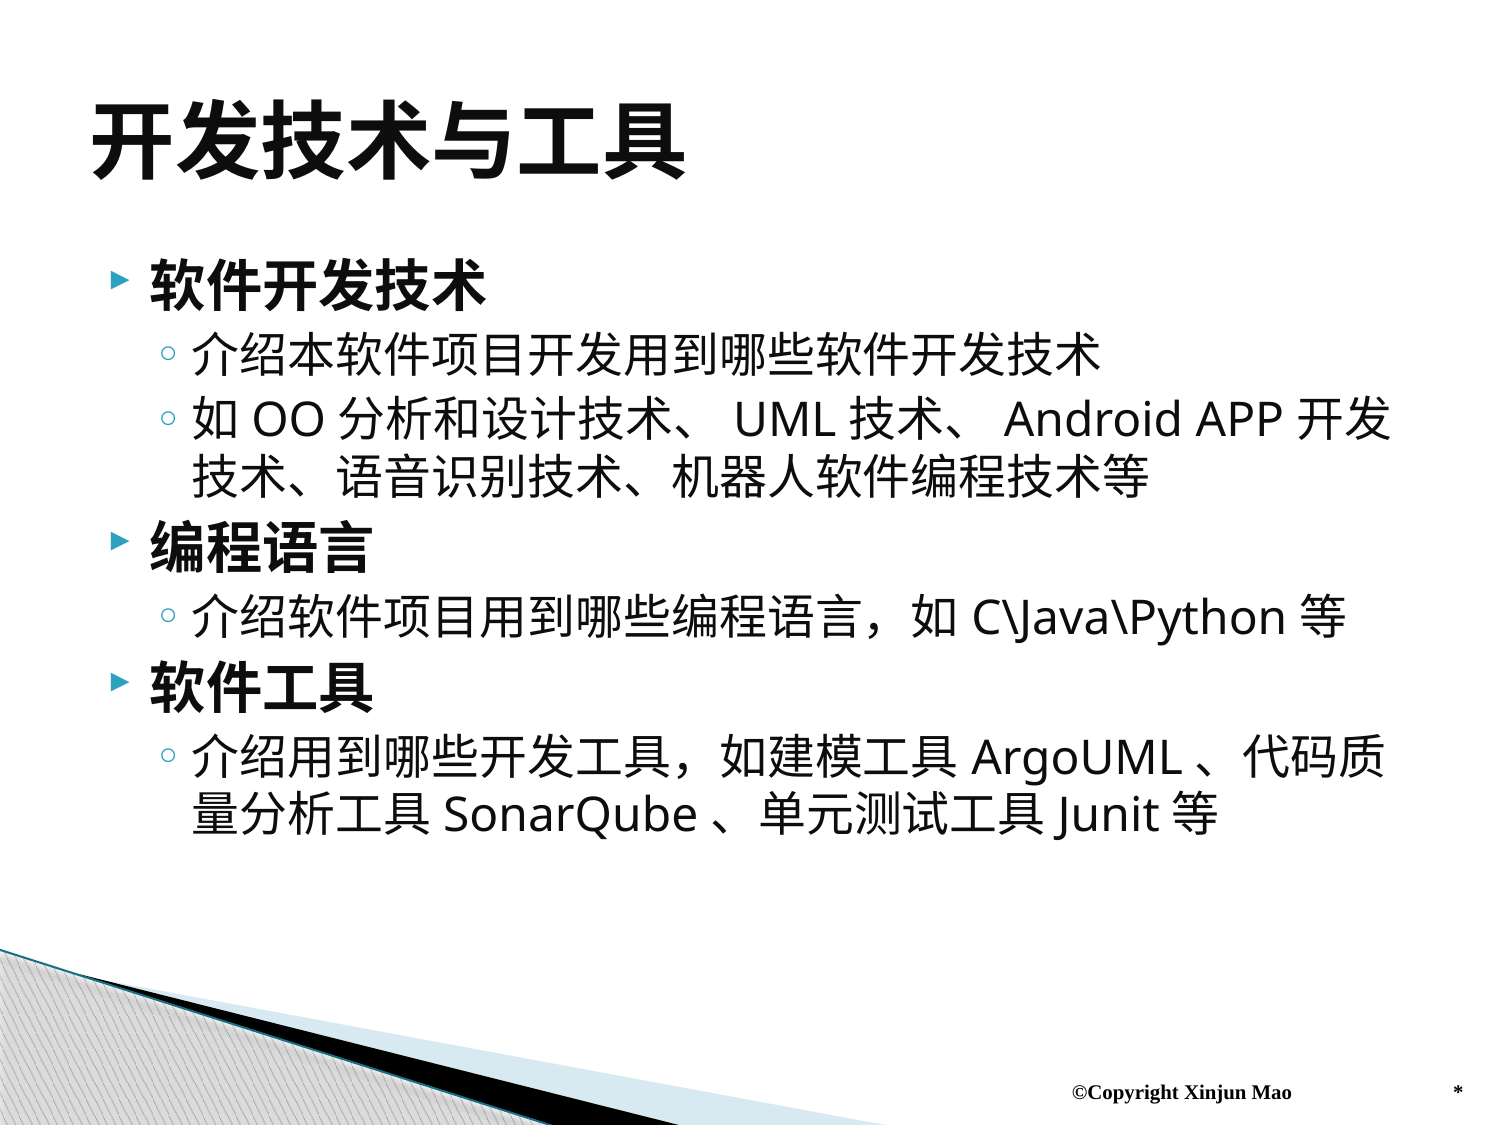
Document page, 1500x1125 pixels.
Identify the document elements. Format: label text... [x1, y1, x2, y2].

title 开发技术与工具 [75, 45, 1425, 233]
list 软件开发技术 介绍本软件项目开发用到哪些软件开发技术 如OO分析和设计技术、UML技术、Android APP开发技术、语音识别技术、机器人软件编程技术等 编程语言 介绍软件项目用到哪些编程语言，如C\Java\Python等 软件工具 介绍用到哪些开发工具，如建模工具ArgoUML、代码质量分析工具SonarQube、单元测试工具Junit等 [75, 243, 1425, 986]
slide_number ©Copyright Xinjun Mao [1057, 1051, 1373, 1112]
slide_number * [1376, 1051, 1479, 1112]
